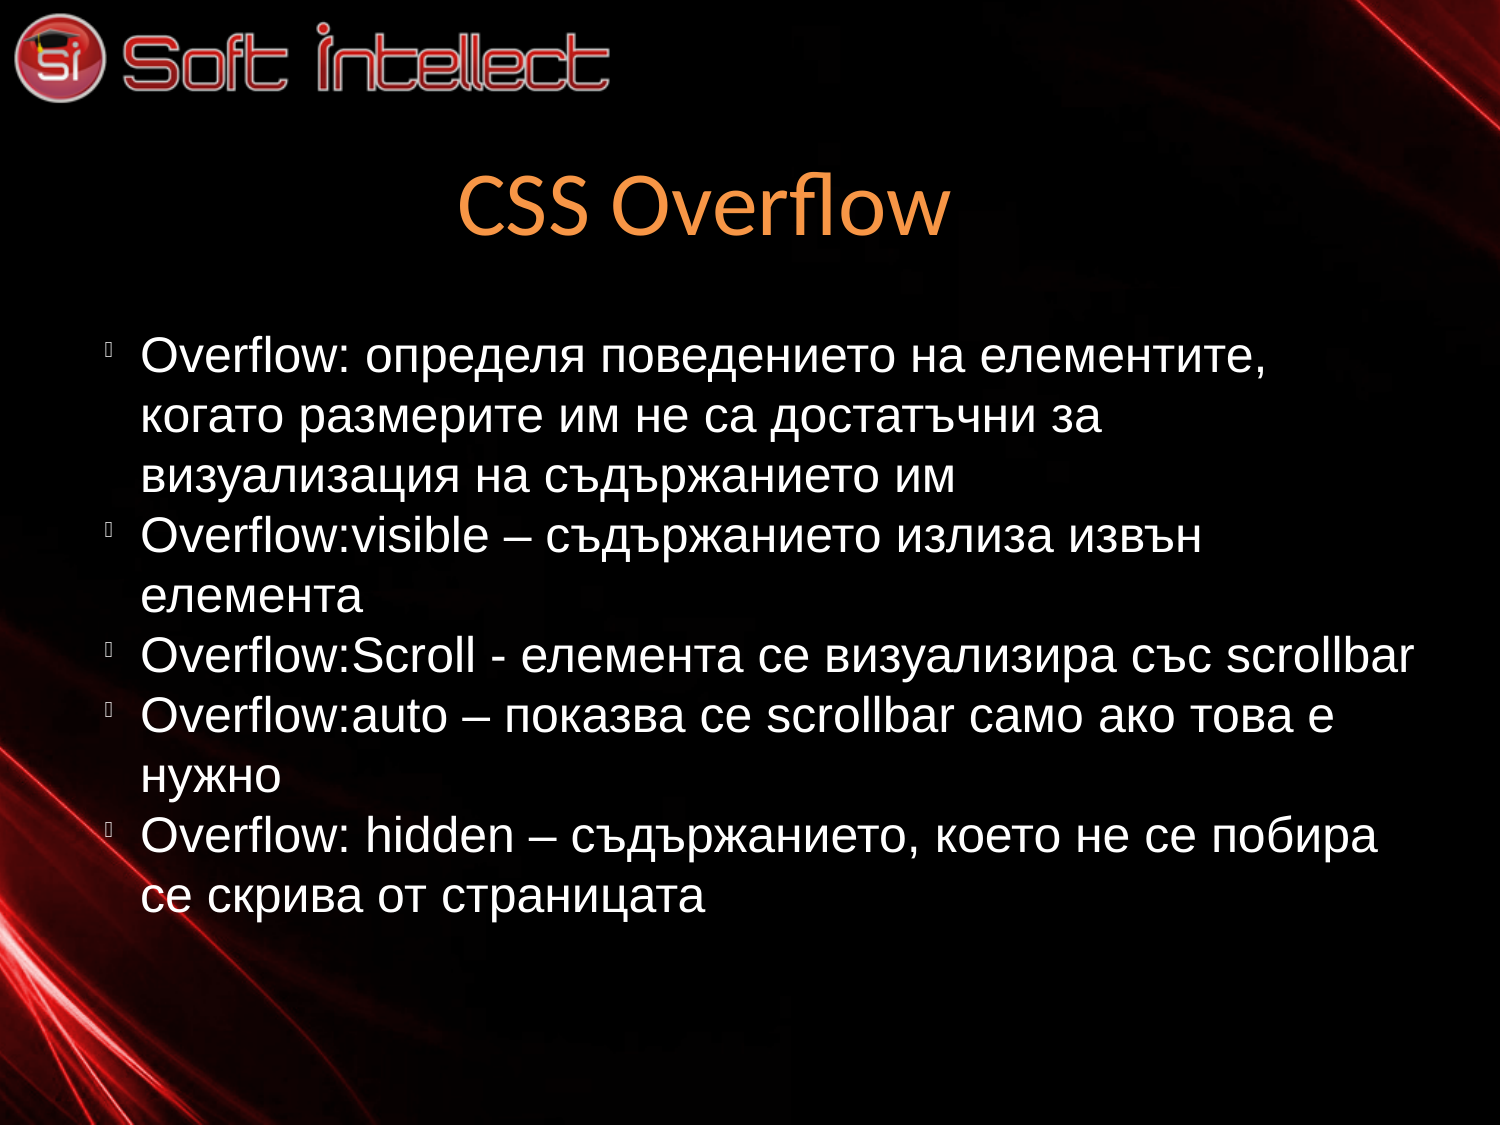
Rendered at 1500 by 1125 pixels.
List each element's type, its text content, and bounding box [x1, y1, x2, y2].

picture [0, 0, 1500, 1125]
text_box [96, 645, 1346, 1054]
text_box Overflow: определя поведението на елементите, когато размерите им не са достатъчни за визуализация на съдържанието им Overflow:visible – съдържанието излиза извън елемента Overflow:Scroll - елемента се визуализира със scrollbar Overflow:auto – показва се scrollbar само ако това е нужно Overflow: hidden – съдържанието, което не се побира се скрива от страницата [90, 314, 1440, 645]
text_box CSS Overflow [29, 104, 1380, 293]
